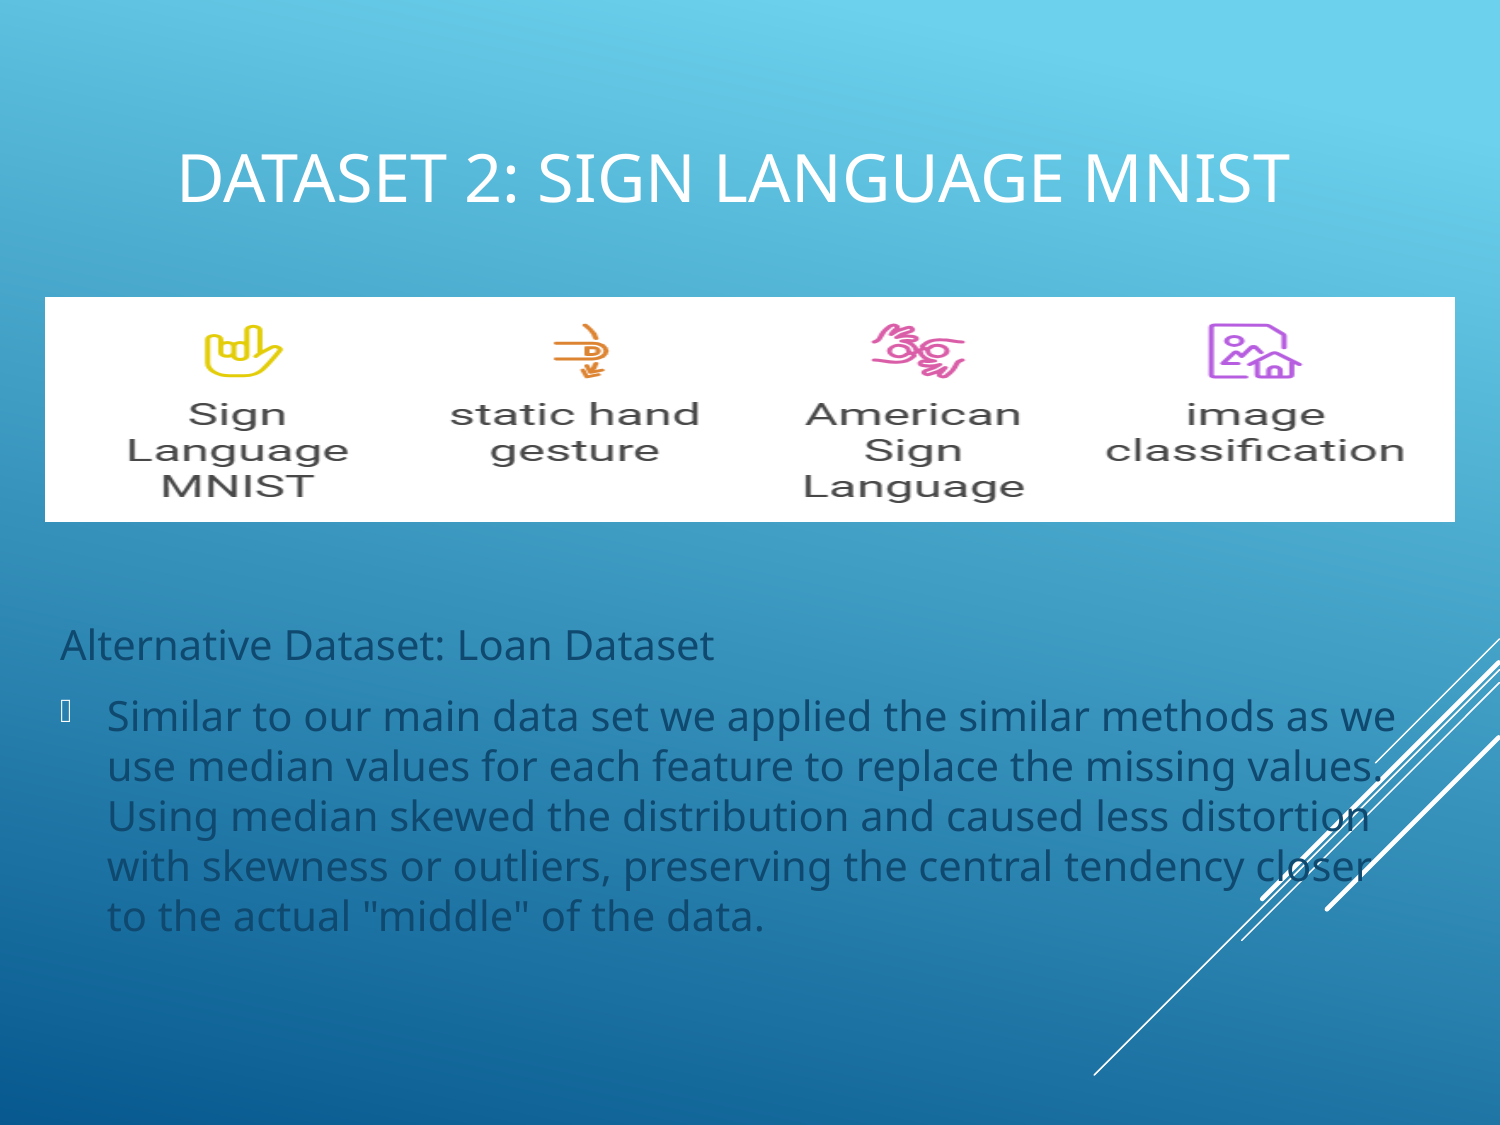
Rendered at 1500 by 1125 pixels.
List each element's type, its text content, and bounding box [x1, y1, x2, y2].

list Alternative Dataset: Loan Dataset Similar to our main data set we applied the similar methods as we use median values for each feature to replace the missing values. Using median skewed the distribution and caused less distortion with skewness or outliers, preserving the central tendency closer to the actual "middle" of the data. [45, 603, 1425, 955]
title Dataset 2: Sign Language MNIST [161, 75, 1425, 276]
picture [44, 297, 1456, 522]
